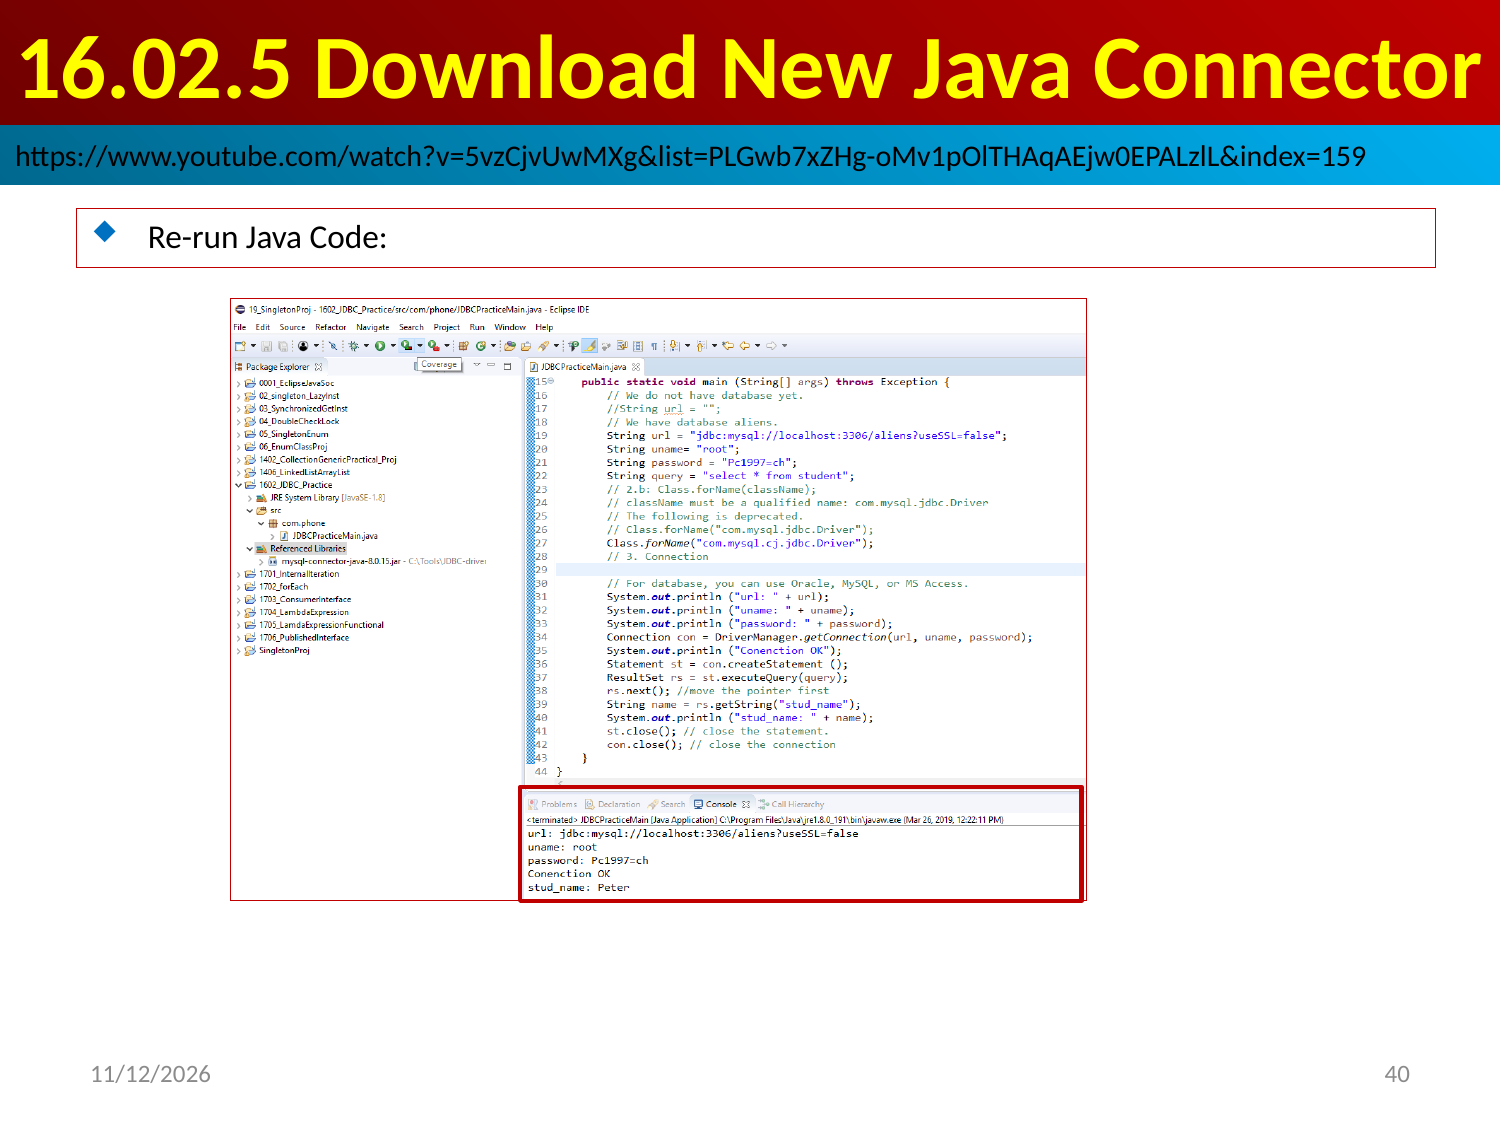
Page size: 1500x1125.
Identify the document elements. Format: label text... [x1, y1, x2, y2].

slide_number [75, 1042, 425, 1103]
slide_number 40 [1074, 1042, 1425, 1103]
subtitle Re-run Java Code: [76, 208, 1436, 268]
picture [229, 298, 1087, 902]
text_box https://www.youtube.com/watch?v=5vzCjvUwMXg&list=PLGwb7xZHg-oMv1pOlTHAqAEjw0EPALzlL&index=159 [0, 125, 1500, 185]
title 16.02.5 Download New Java Connector [0, 0, 1500, 125]
